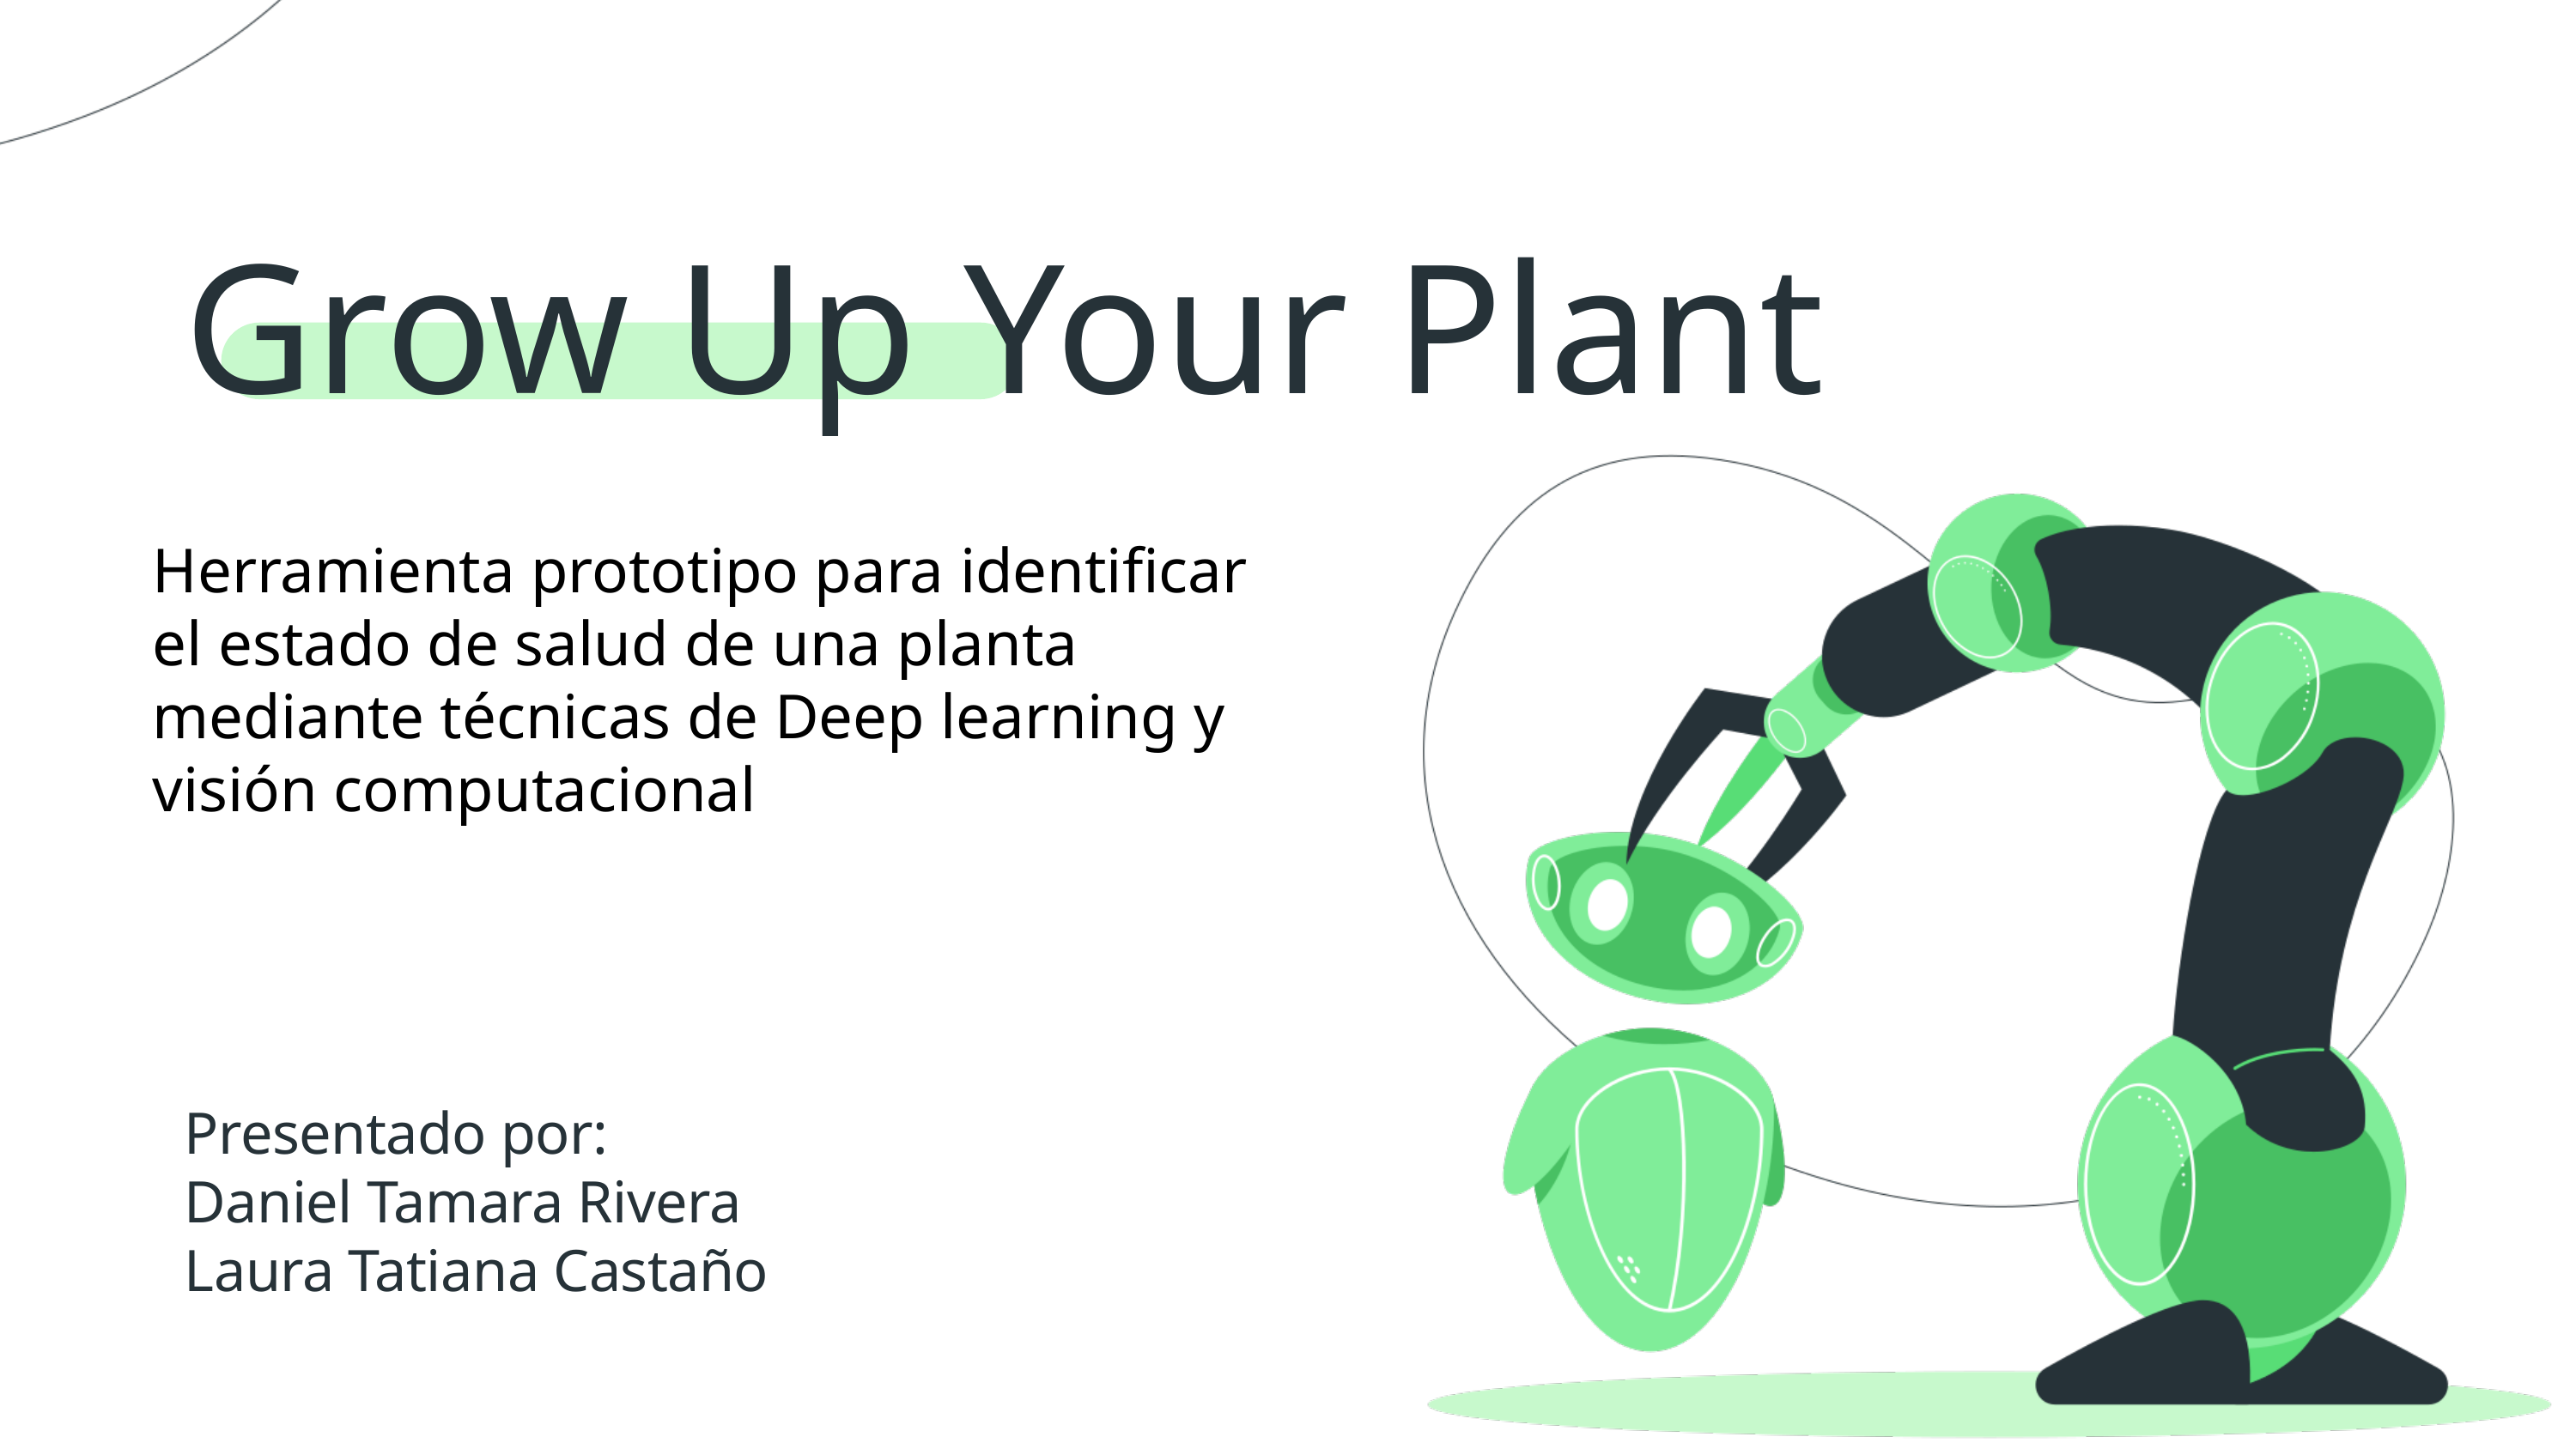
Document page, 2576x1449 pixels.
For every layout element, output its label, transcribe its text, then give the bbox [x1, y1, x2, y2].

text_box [184, 0, 2226, 430]
text_box [1268, 199, 2576, 1449]
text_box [184, 1100, 1019, 1418]
text_box [0, 0, 178, 171]
text_box Herramienta prototipo para identificar el estado de salud de una planta mediante técnicas de Deep learning y visión computacional [152, 531, 1288, 824]
